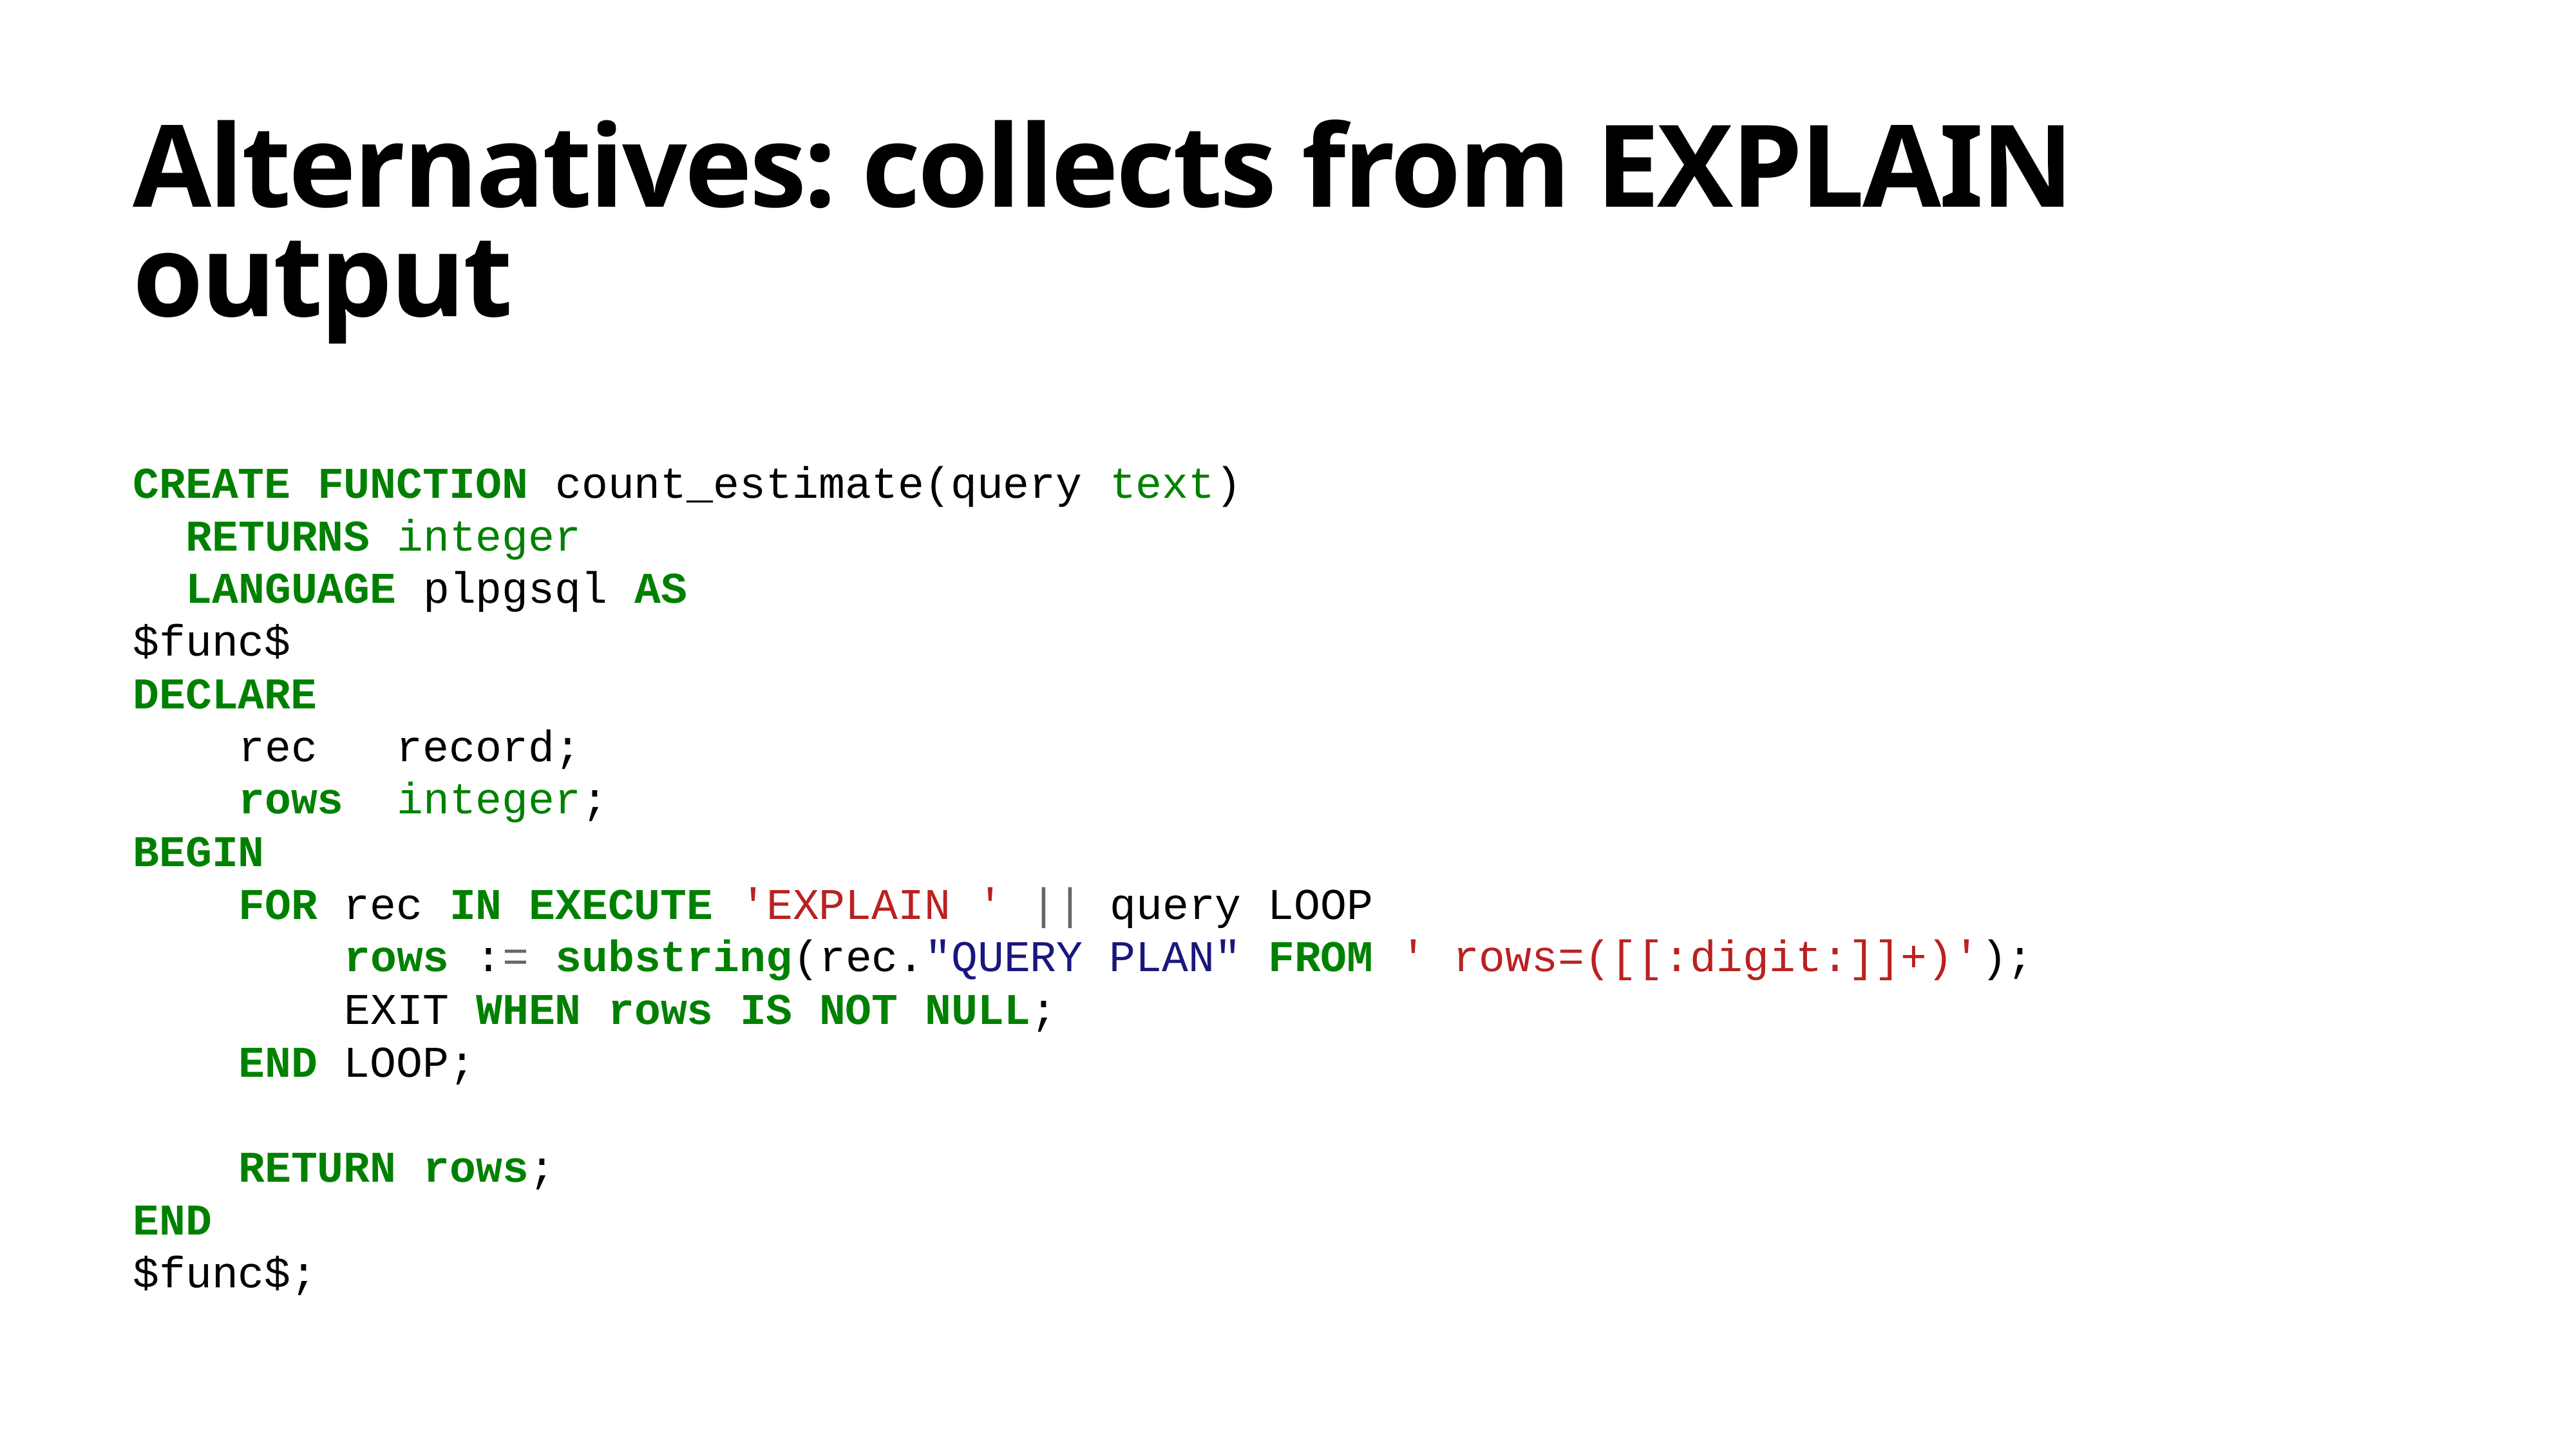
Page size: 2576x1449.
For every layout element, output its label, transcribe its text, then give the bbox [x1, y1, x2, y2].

list CREATE FUNCTION count_estimate(query text) RETURNS integer LANGUAGE plpgsql AS $func$ DECLARE rec record; rows integer; BEGIN FOR rec IN EXECUTE 'EXPLAIN ' || query LOOP rows := substring(rec."QUERY PLAN" FROM ' rows=([[:digit:]]+)'); EXIT WHEN rows IS NOT NULL; END LOOP; RETURN rows; END $func$; [127, 448, 2449, 1321]
title Alternatives: collects from EXPLAIN output [127, 113, 2449, 266]
